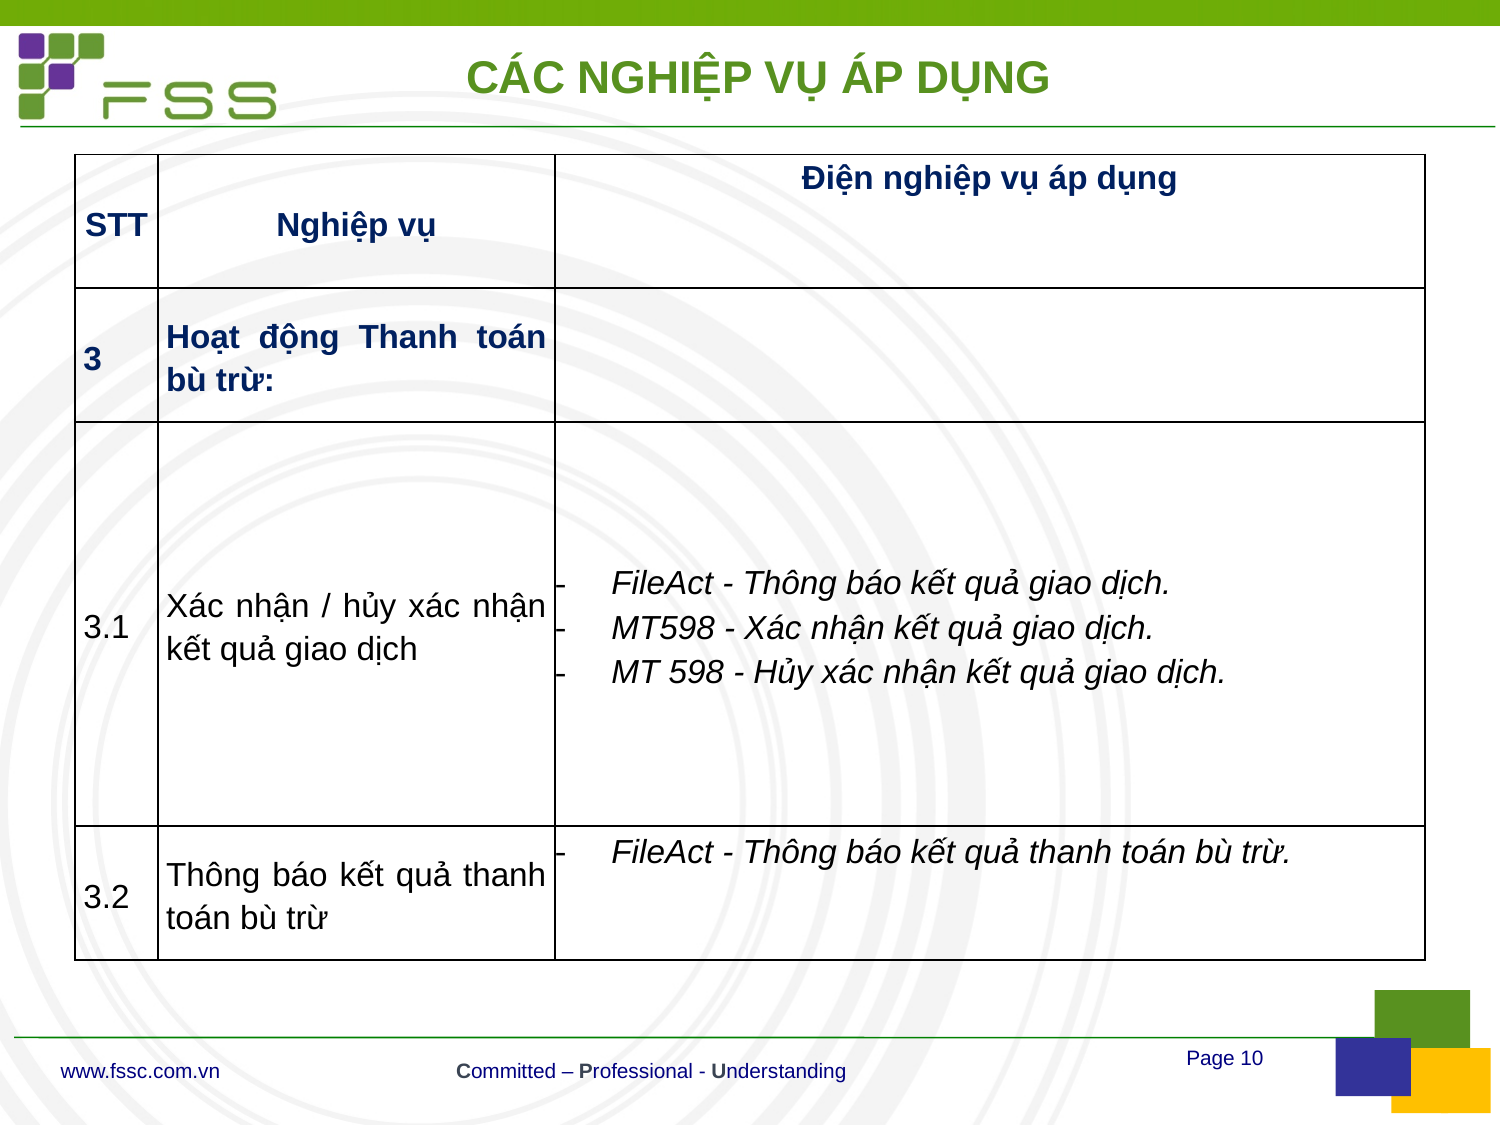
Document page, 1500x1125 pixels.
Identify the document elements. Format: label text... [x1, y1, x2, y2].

table_cell Hoạt động Thanh toán bù trừ: [159, 289, 554, 421]
table_cell Thông báo kết quả thanh toán bù trừ [159, 827, 554, 959]
table_cell FileAct - Thông báo kết quả giao dịch. MT598 - Xác nhận kết quả giao dịch. MT 598 - Hủy xác nhận kết quả giao dịch. [556, 423, 1424, 825]
table_header Nghiệp vụ [159, 155, 554, 287]
table_header Điện nghiệp vụ áp dụng [556, 155, 1424, 287]
table_header STT [76, 155, 157, 287]
table_cell 3.2 [76, 827, 157, 959]
title CÁC NGHIỆP VỤ ÁP DỤNG [166, 46, 1351, 154]
table_cell FileAct - Thông báo kết quả thanh toán bù trừ. [556, 827, 1424, 959]
table_cell 3 [76, 289, 157, 421]
table_cell [556, 289, 1424, 421]
table_cell Xác nhận / hủy xác nhận kết quả giao dịch [159, 423, 554, 825]
picture [0, 0, 1500, 1125]
table_cell 3.1 [76, 423, 157, 825]
